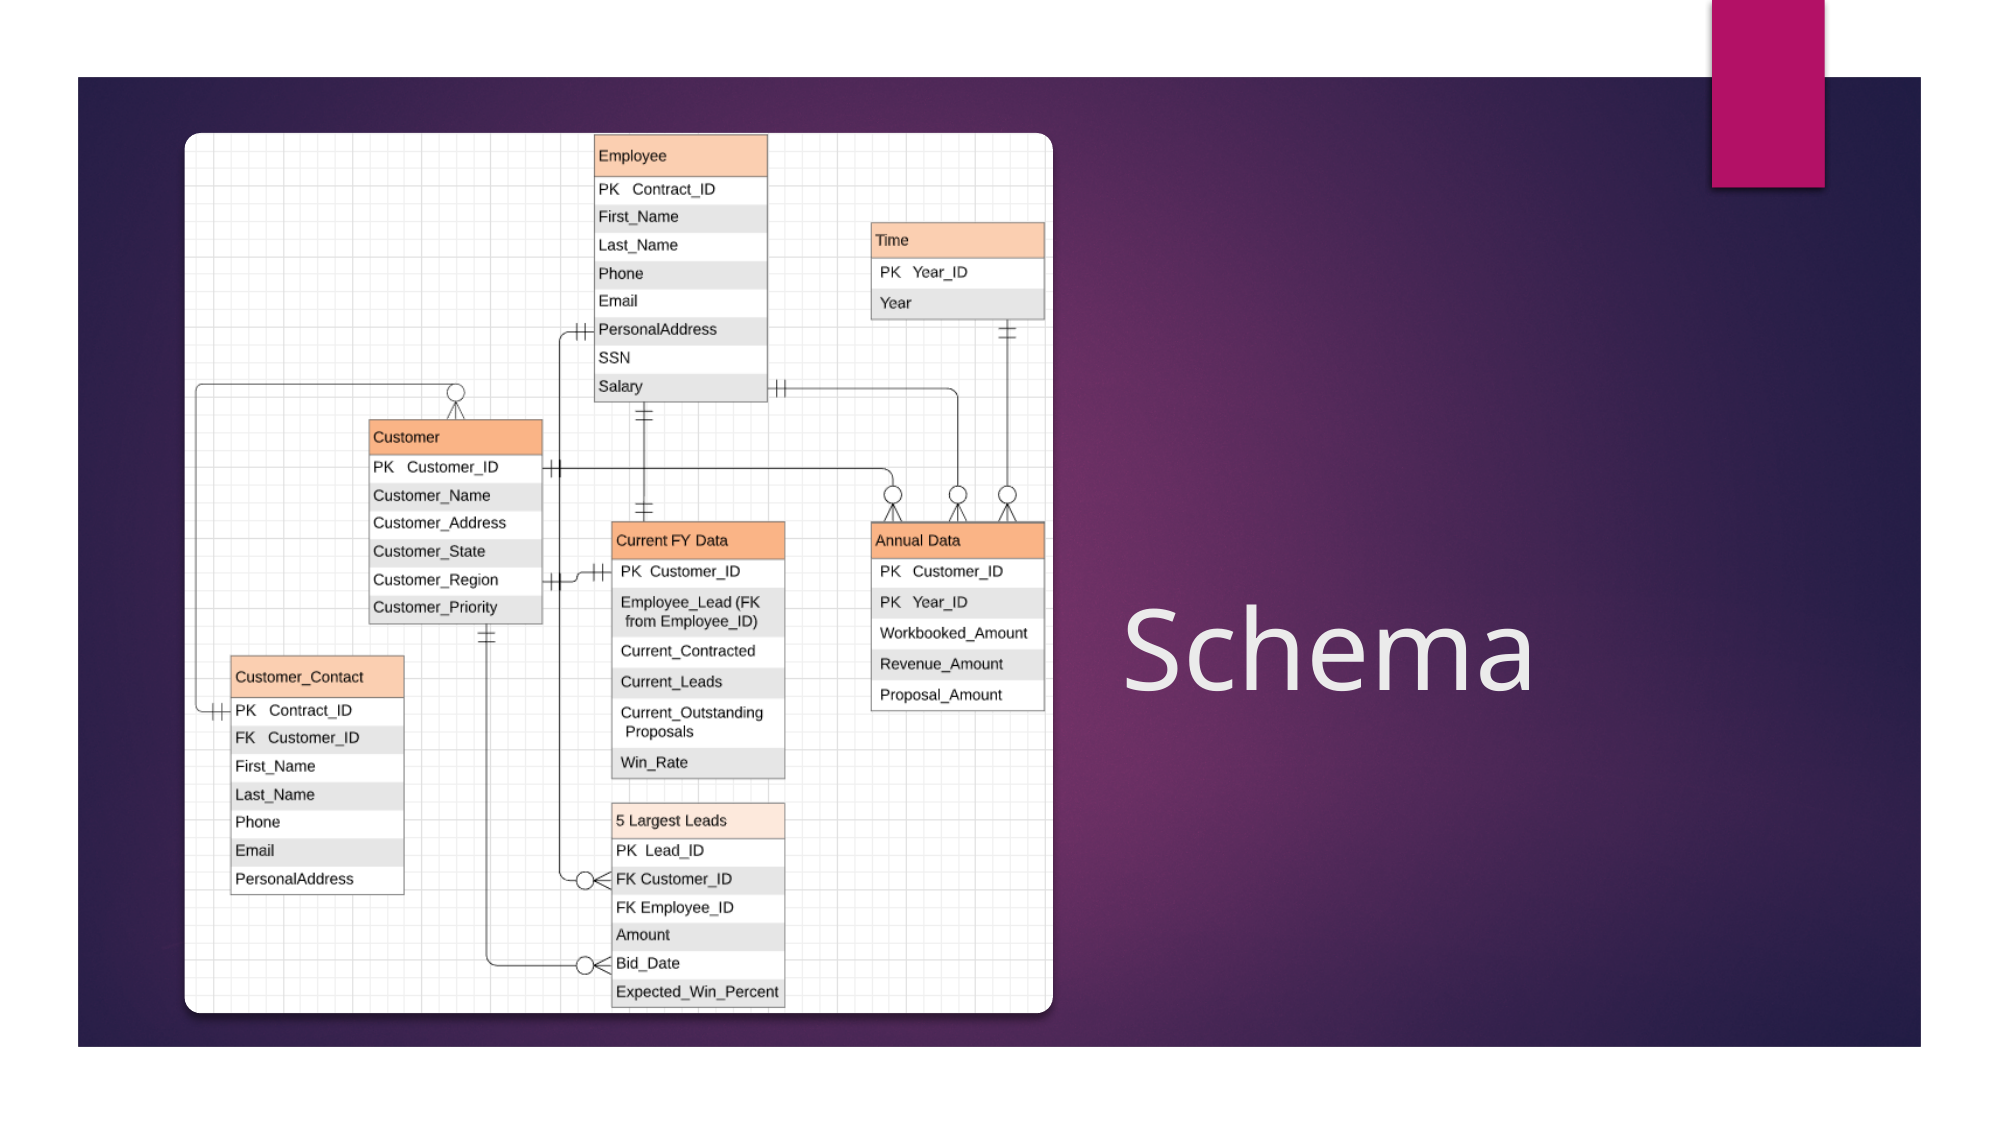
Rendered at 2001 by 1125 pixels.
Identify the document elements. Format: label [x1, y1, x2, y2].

list [184, 132, 1054, 1014]
text_box [0, 0, 2000, 1125]
